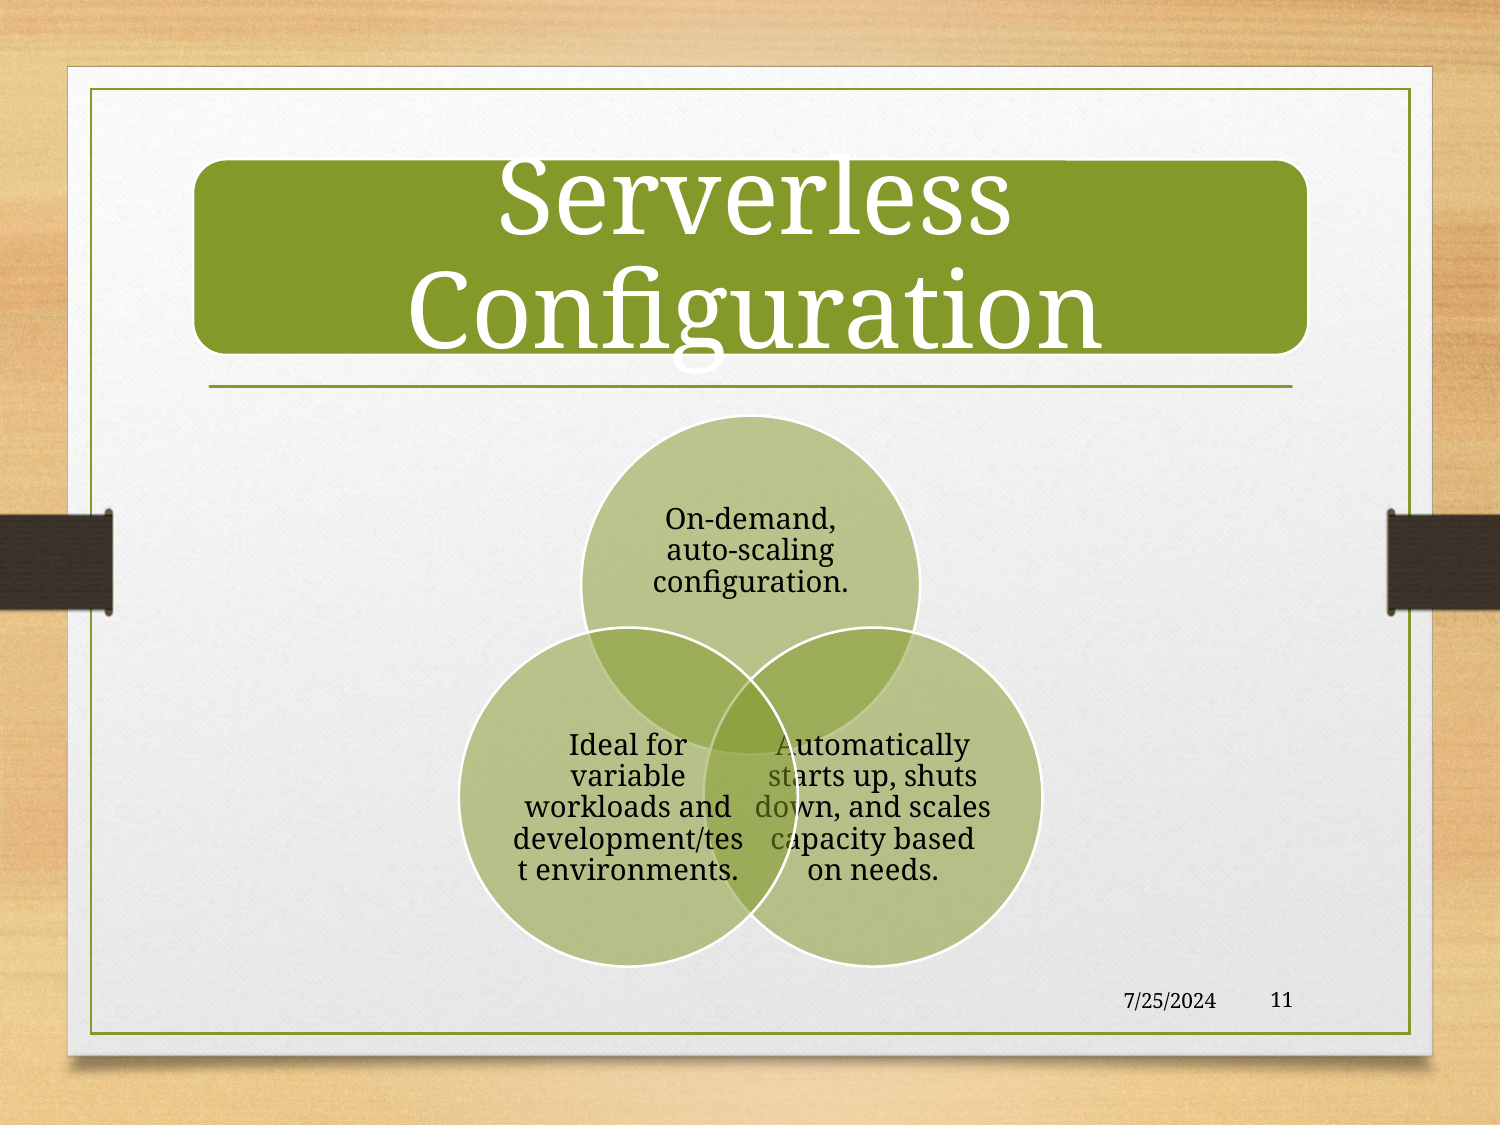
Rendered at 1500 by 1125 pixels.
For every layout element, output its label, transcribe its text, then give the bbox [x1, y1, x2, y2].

slide_number 11 [1243, 977, 1309, 1024]
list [192, 408, 1309, 974]
picture [0, 0, 1500, 1125]
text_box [192, 149, 1309, 365]
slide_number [1042, 977, 1232, 1024]
